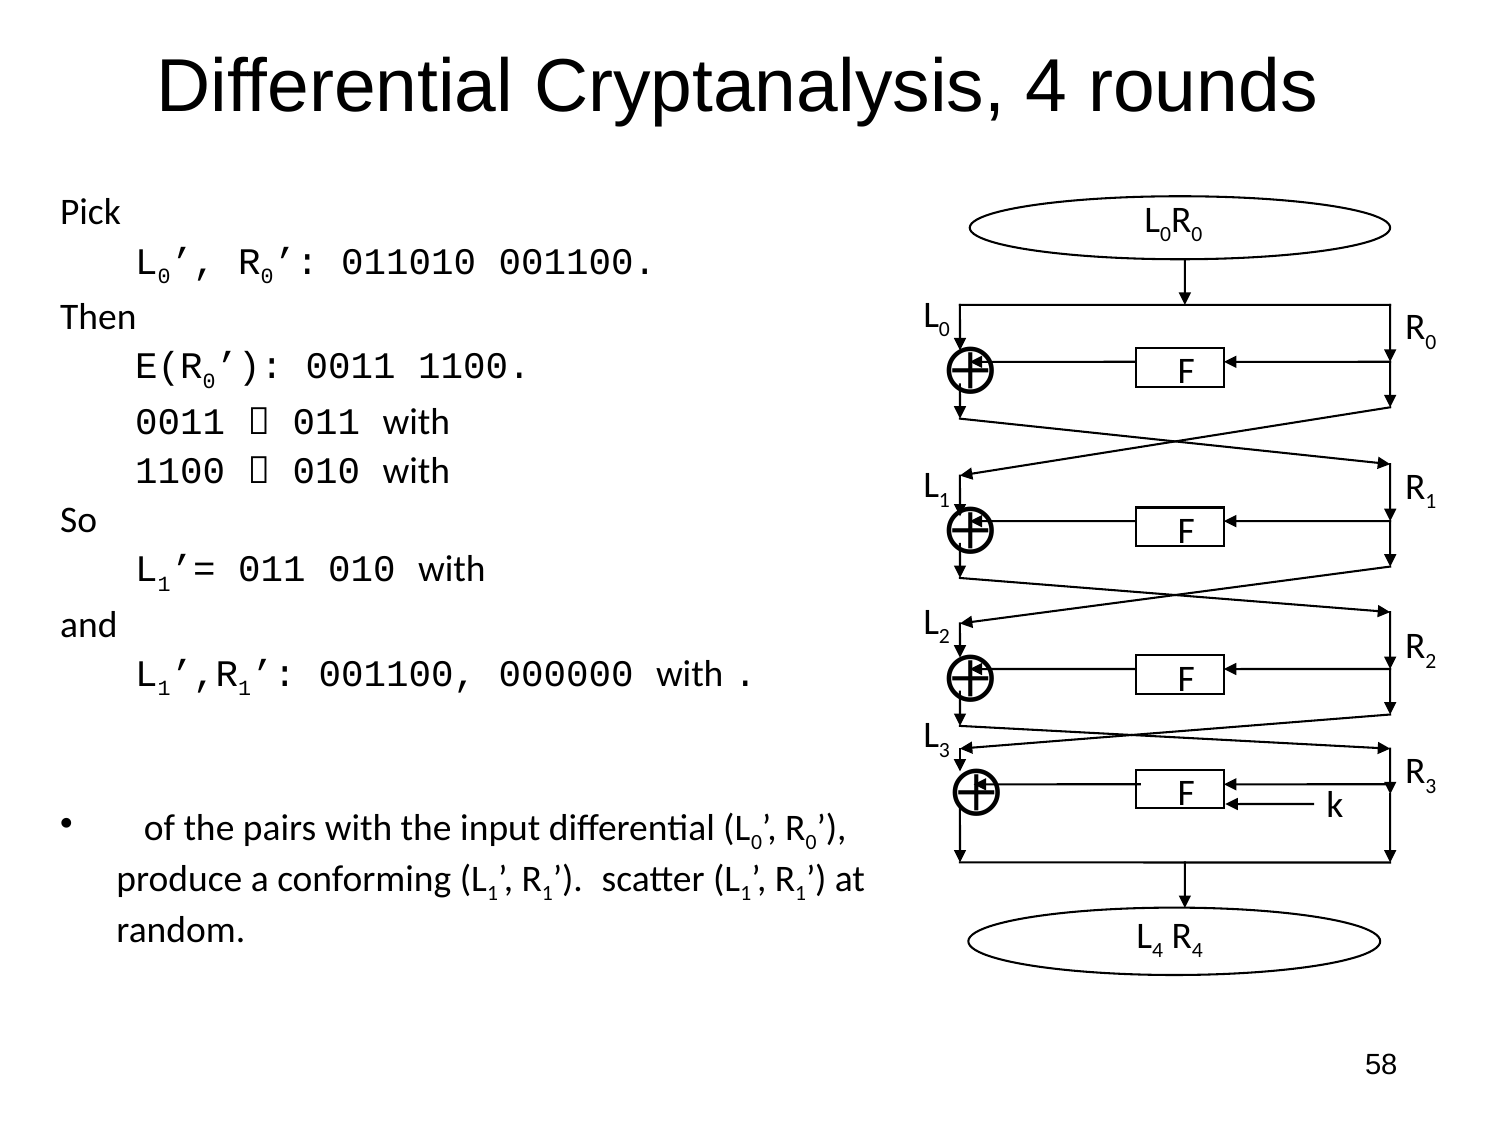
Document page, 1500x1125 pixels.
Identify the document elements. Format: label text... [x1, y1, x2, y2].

slide_number 58 [1099, 1036, 1414, 1113]
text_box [909, 187, 1451, 976]
title Differential Cryptanalysis, 4 rounds [99, 24, 1376, 138]
